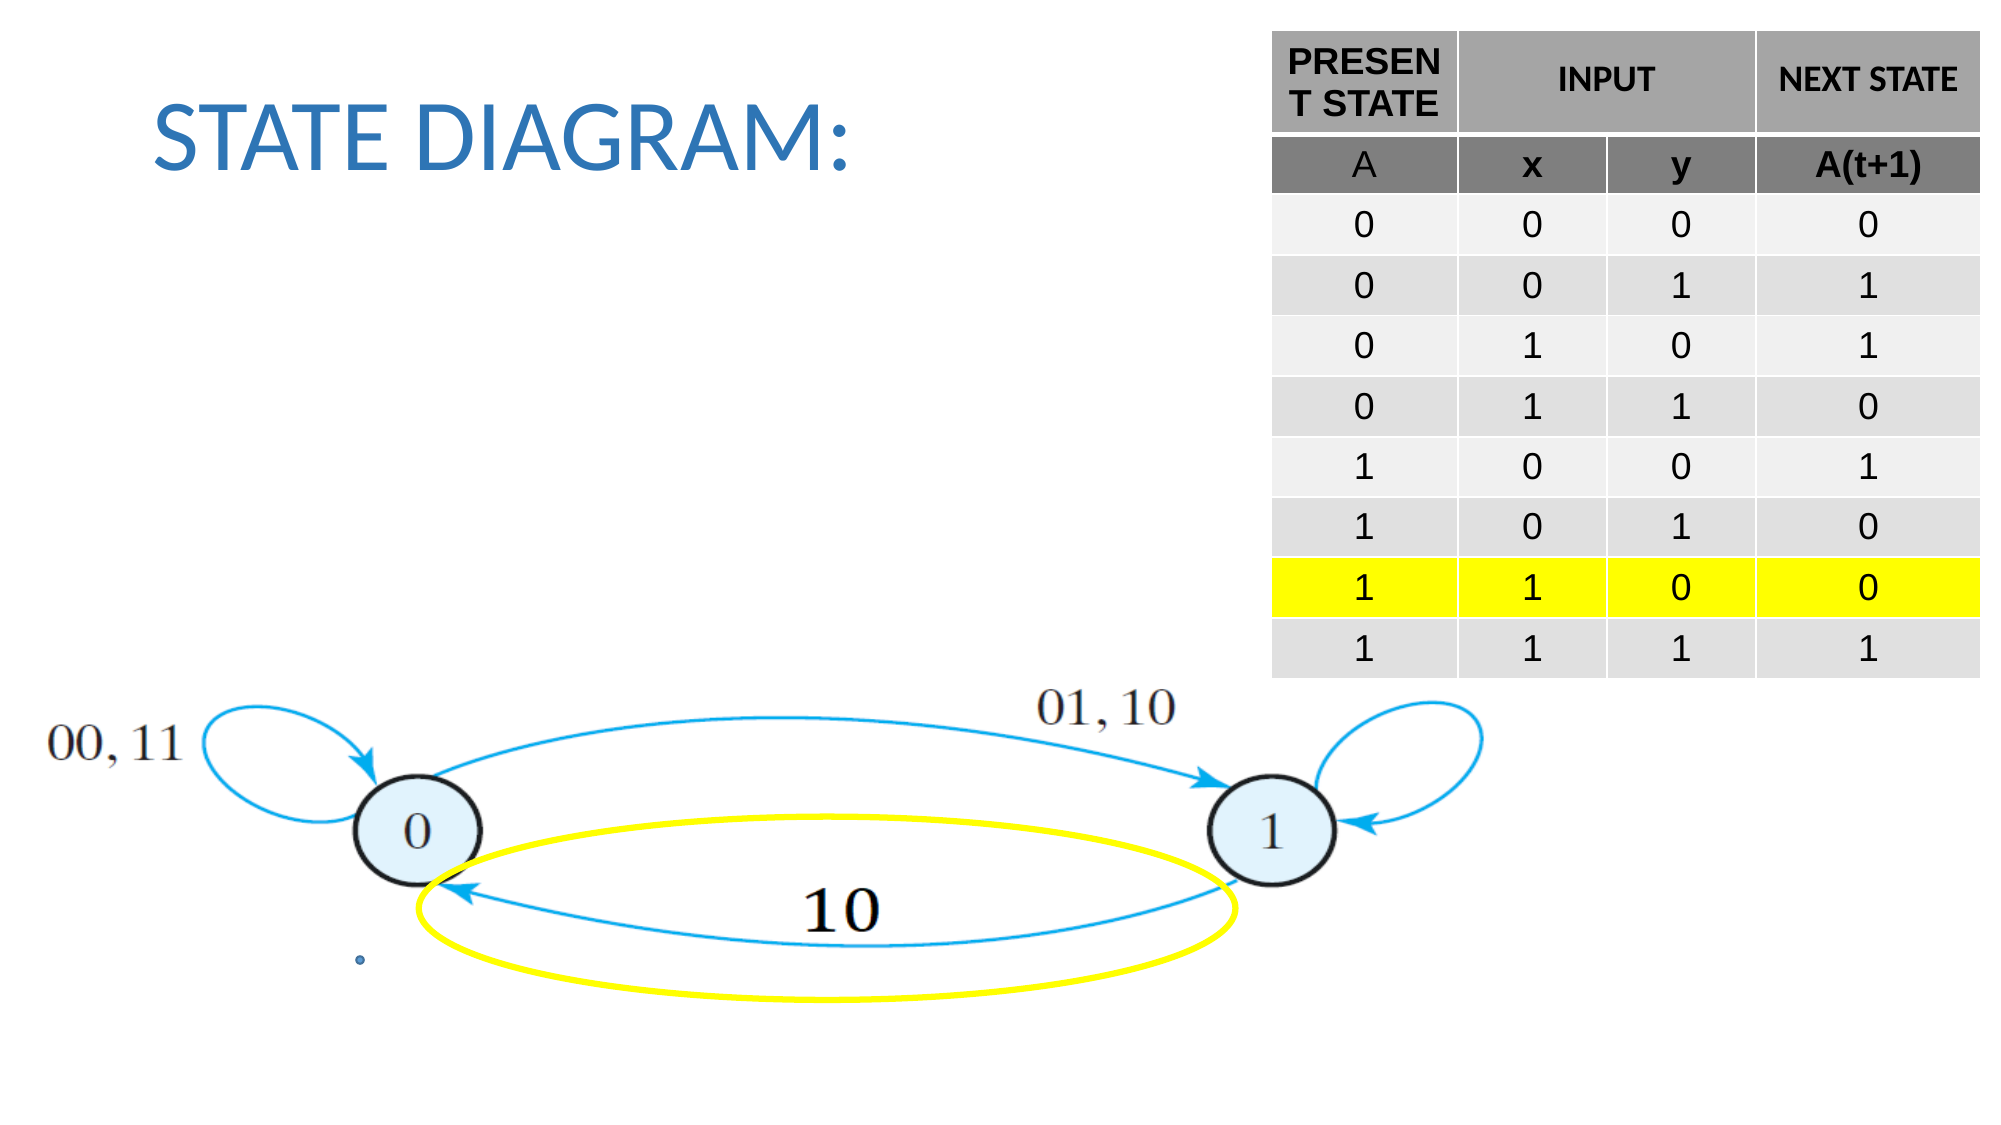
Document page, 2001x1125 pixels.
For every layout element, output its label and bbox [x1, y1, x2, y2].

table_cell [1608, 377, 1755, 436]
table_cell [1459, 619, 1606, 678]
table_cell [1608, 498, 1755, 556]
table_cell [1272, 316, 1457, 375]
table_cell [1608, 438, 1755, 496]
table_cell [1459, 137, 1606, 193]
table_cell [1459, 558, 1606, 617]
table_cell [1272, 195, 1457, 254]
picture [33, 657, 1498, 1001]
table_header [1272, 31, 1457, 132]
table_cell [1608, 619, 1755, 678]
table_cell [1272, 438, 1457, 496]
table_cell [1459, 377, 1606, 436]
table_cell [1757, 438, 1980, 496]
table_cell [1272, 137, 1457, 193]
table_cell [1459, 438, 1606, 496]
table_cell [1608, 316, 1755, 375]
table_cell [1272, 498, 1457, 556]
table_cell [1272, 619, 1457, 657]
table_cell [1459, 316, 1606, 375]
table_cell [1608, 558, 1755, 617]
table_cell [1459, 195, 1606, 254]
table_cell [1459, 498, 1606, 556]
table_cell [1757, 316, 1980, 375]
table_cell [1757, 619, 1980, 678]
table_cell [1608, 256, 1755, 315]
table_cell [1272, 377, 1457, 436]
table_cell [1757, 256, 1980, 315]
table_cell [1608, 137, 1755, 193]
table_cell [1272, 256, 1457, 315]
table_header [1757, 31, 1980, 132]
table_cell [1757, 137, 1980, 193]
table_cell [1757, 195, 1980, 254]
title [137, 59, 1270, 215]
table_cell [1459, 256, 1606, 315]
table_cell [1757, 558, 1980, 617]
table_cell [1608, 195, 1755, 254]
table_cell [1757, 498, 1980, 556]
table_header [1459, 31, 1755, 132]
table_cell [1272, 558, 1457, 617]
table_cell [1757, 377, 1980, 436]
